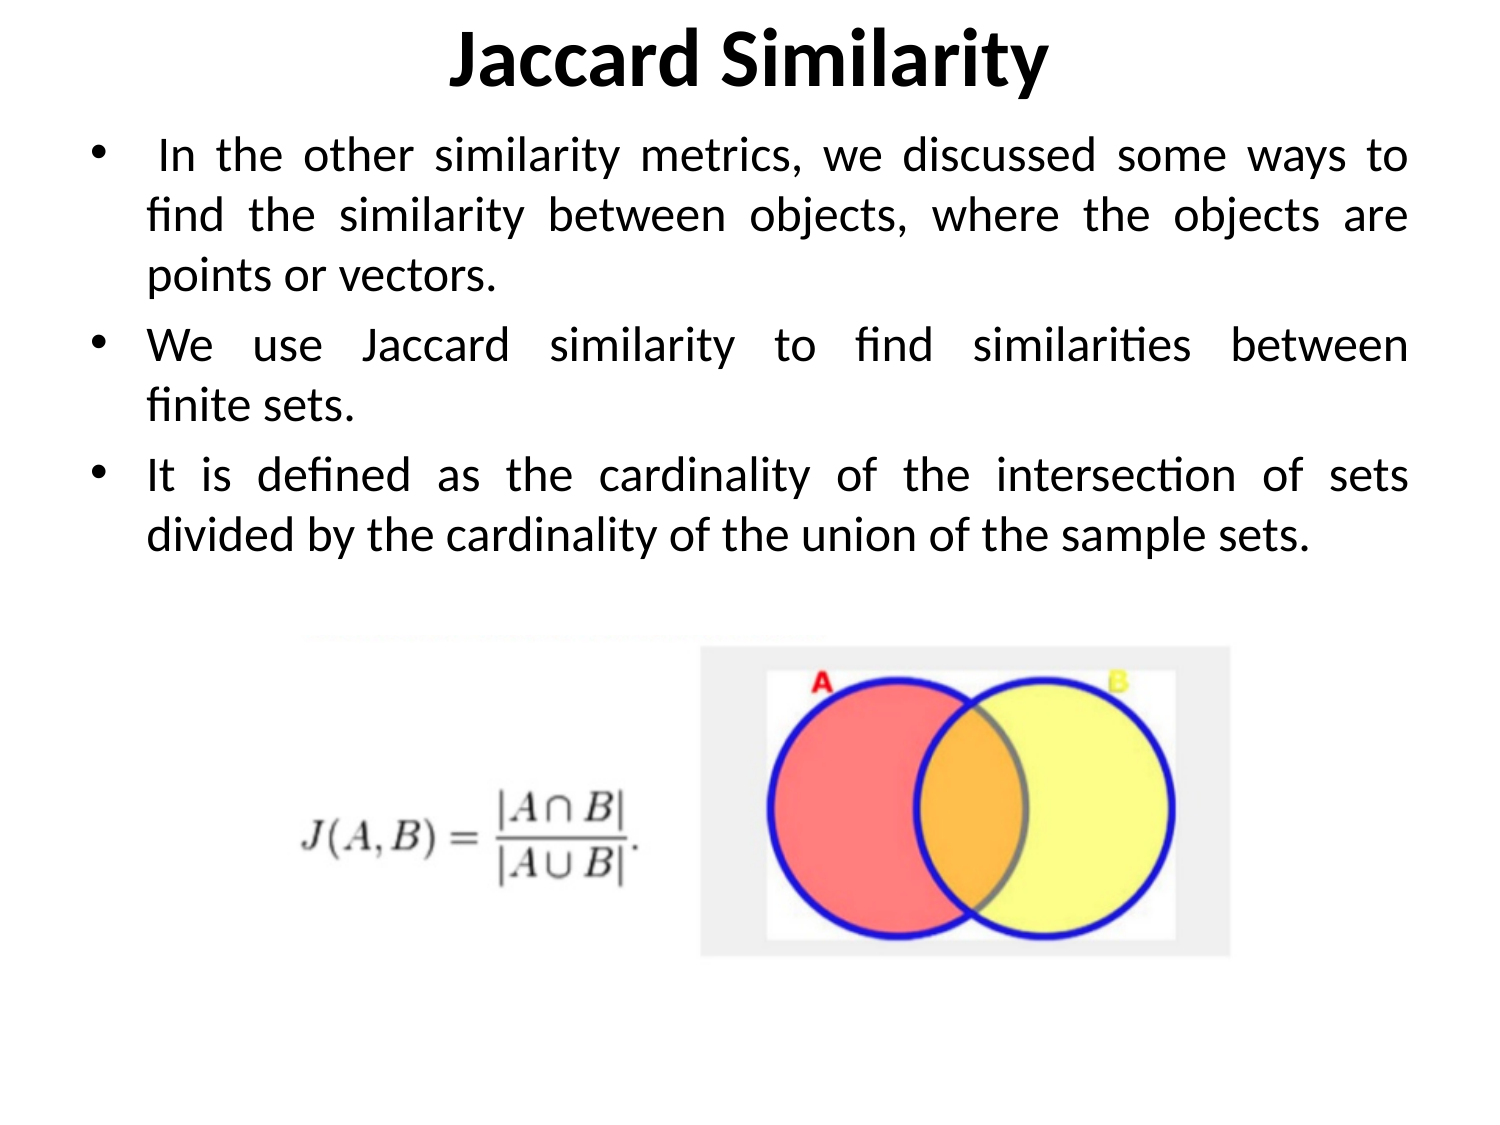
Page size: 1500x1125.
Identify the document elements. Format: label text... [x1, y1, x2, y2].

title Jaccard Similarity [75, 0, 1425, 112]
list In the other similarity metrics, we discussed some ways to find the similarity between objects, where the objects are points or vectors. We use Jaccard similarity to find similarities between finite sets. It is defined as the cardinality of the intersection of sets divided by the cardinality of the union of the sample sets. [75, 113, 1425, 1005]
picture [277, 635, 1266, 1002]
